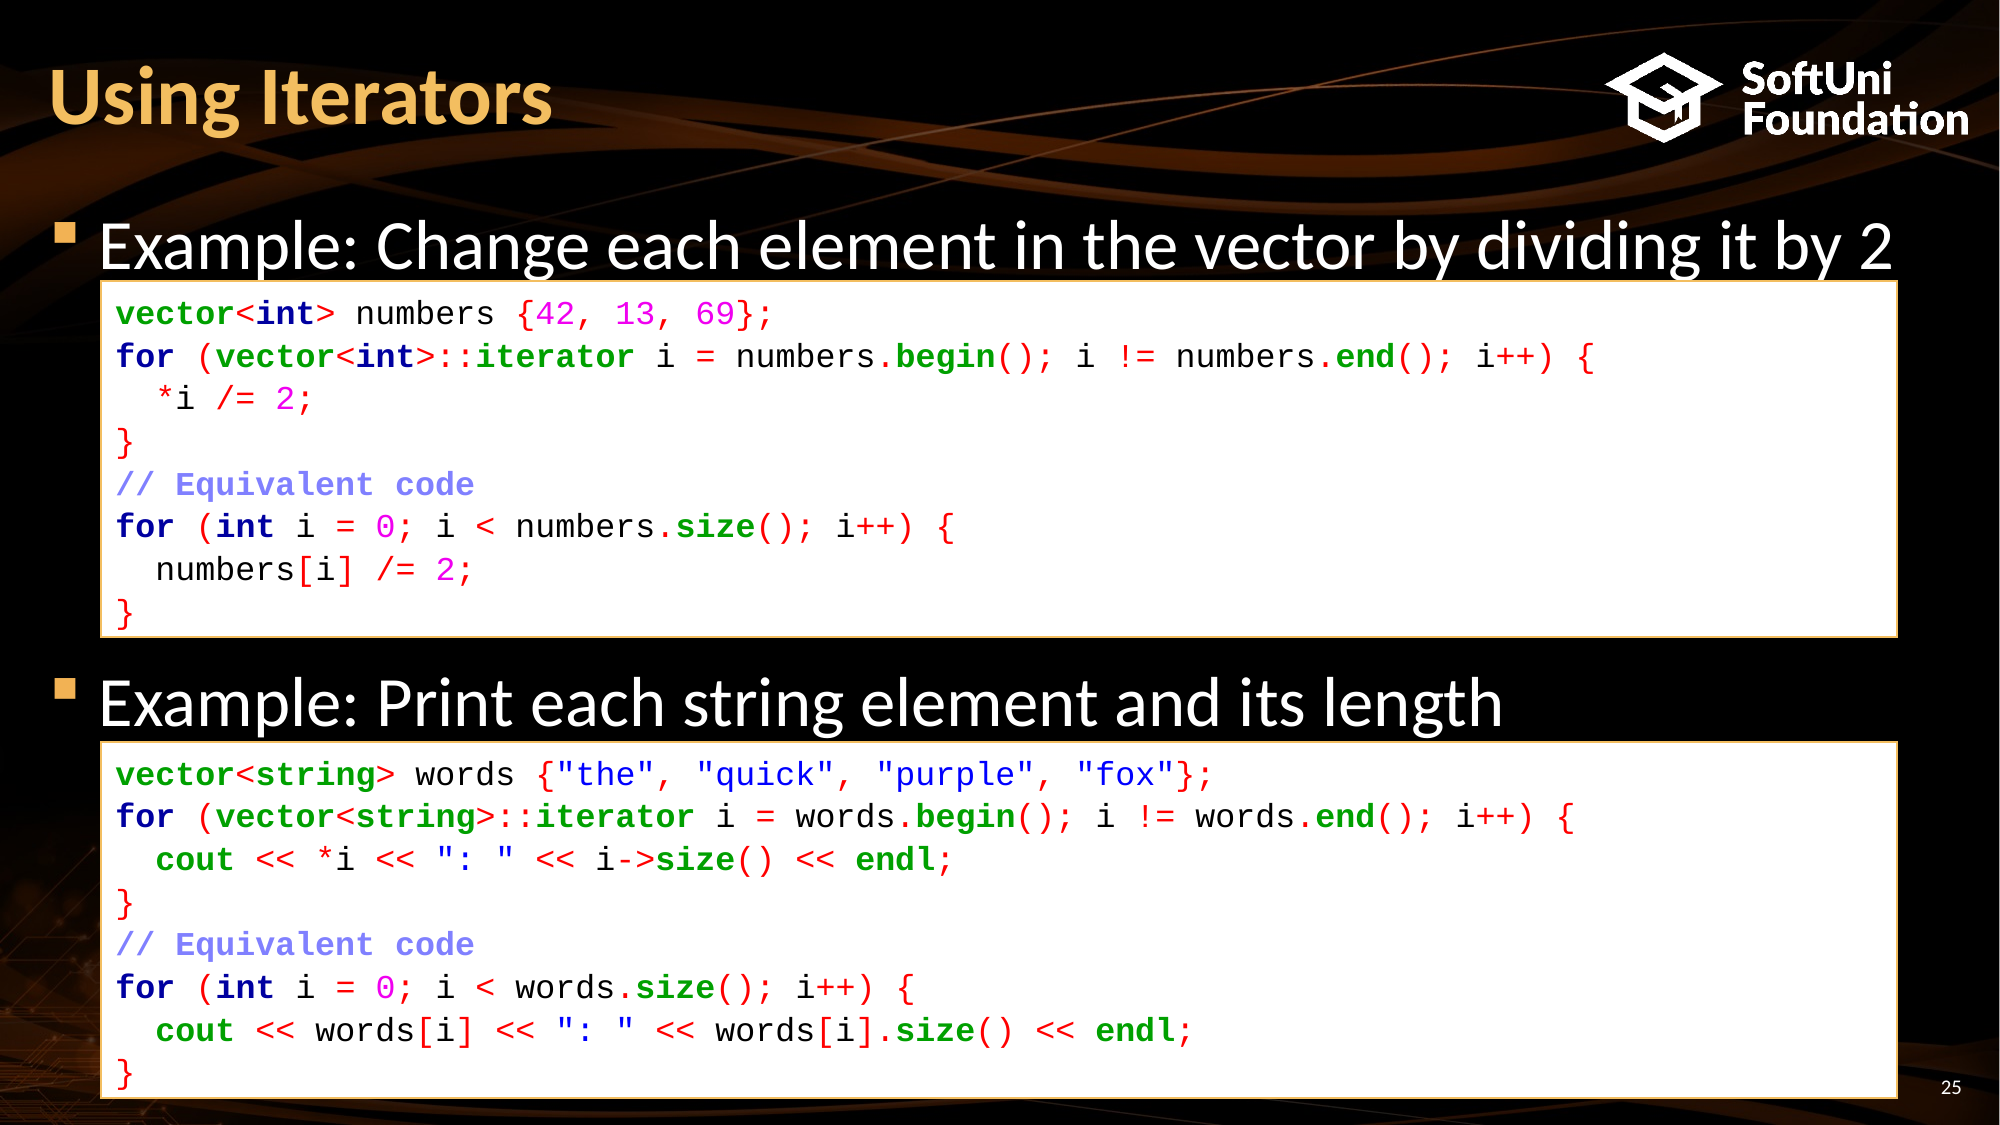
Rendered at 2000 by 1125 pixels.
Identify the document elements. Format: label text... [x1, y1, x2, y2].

text_box vector<int> numbers {42, 13, 69}; for (vector<int>::iterator i = numbers.begin(); i != numbers.end(); i++) { *i /= 2; } // Equivalent code for (int i = 0; i < numbers.size(); i++) { numbers[i] /= 2; } [100, 280, 1898, 638]
title Using Iterators [30, 6, 1602, 189]
list Example: Change each element in the vector by dividing it by 2 Example: Print each string element and its length [31, 188, 1968, 1103]
picture [0, 0, 2000, 1125]
text_box vector<string> words {"the", "quick", "purple", "fox"}; for (vector<string>::iterator i = words.begin(); i != words.end(); i++) { cout << *i << ": " << i->size() << endl; } // Equivalent code for (int i = 0; i < words.size(); i++) { cout << words[i] << ": " << words[i].size() << endl; } [100, 741, 1898, 1099]
